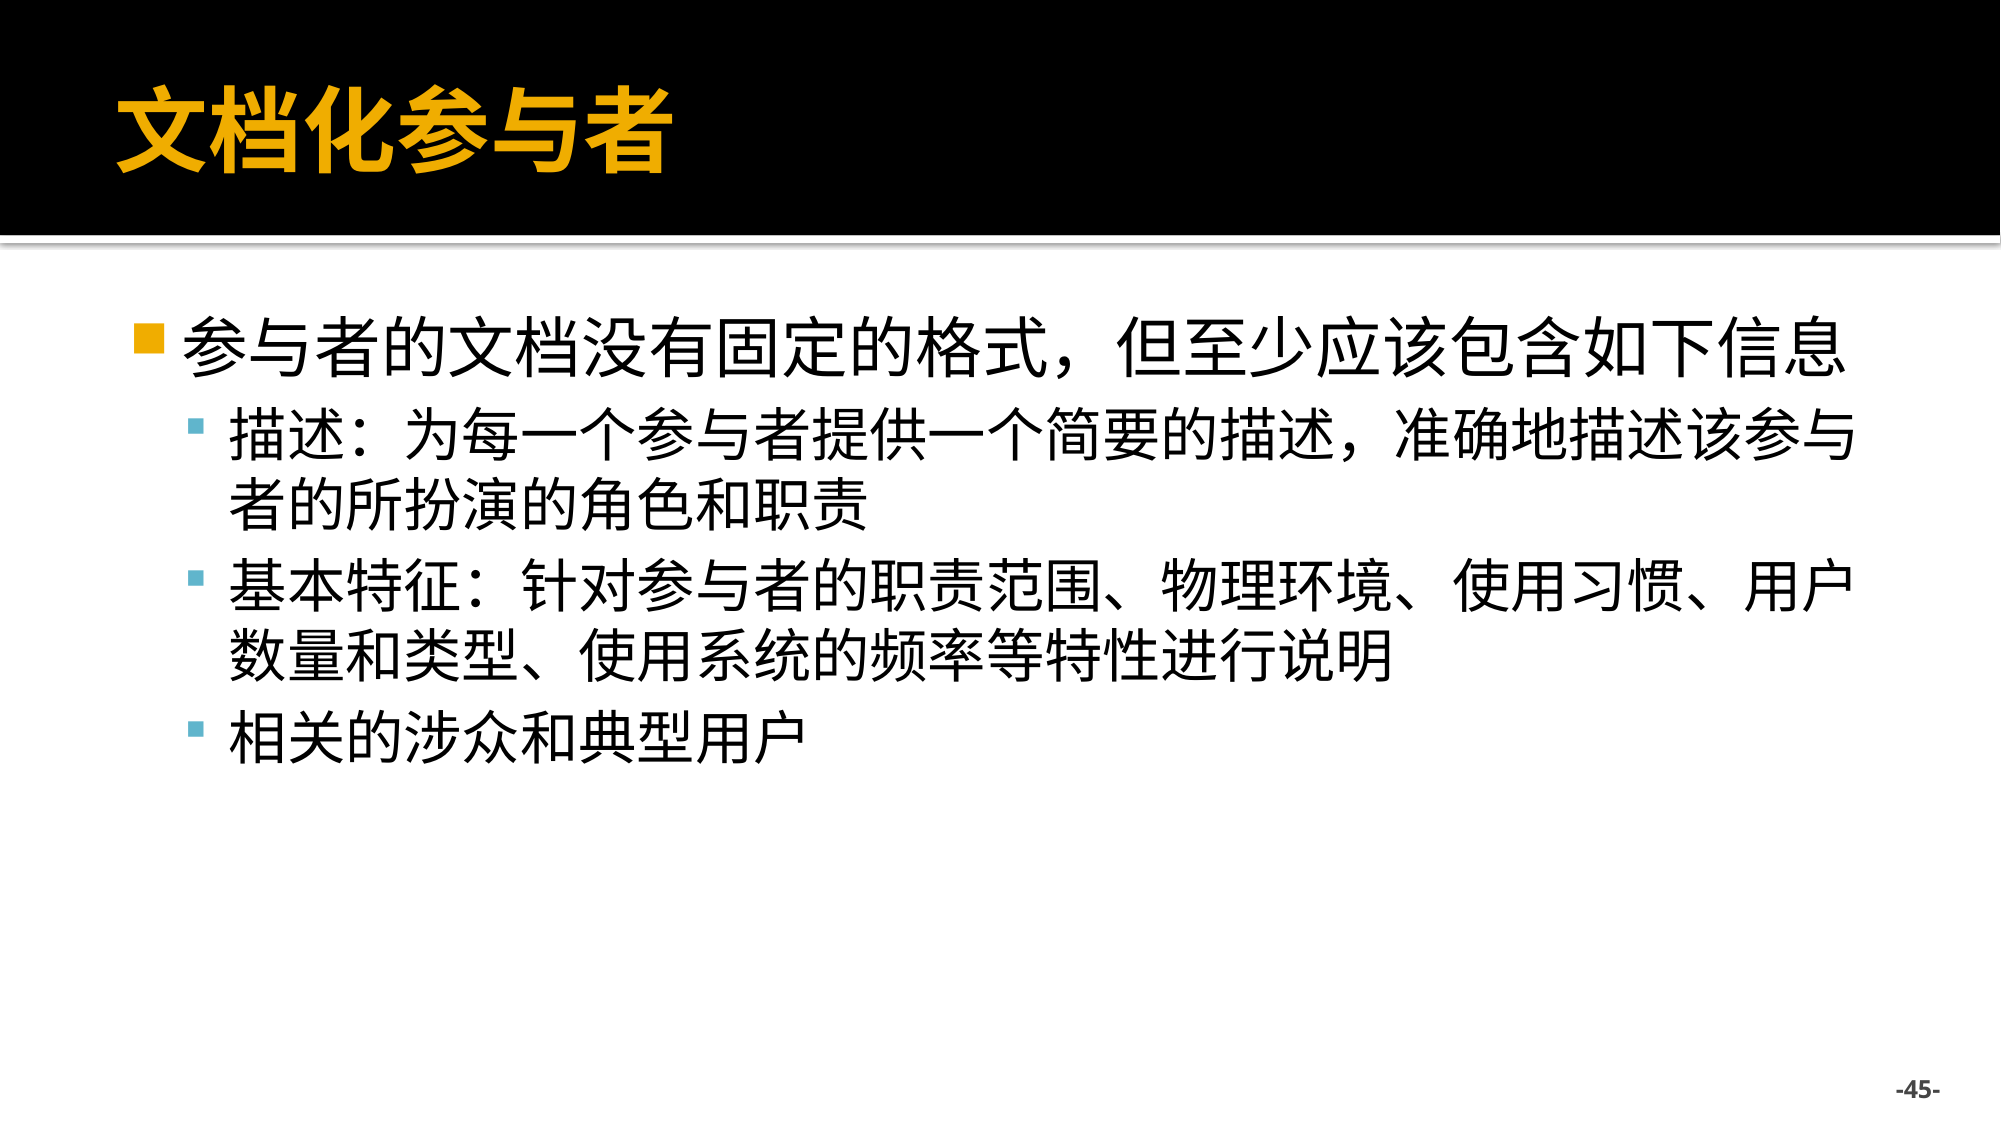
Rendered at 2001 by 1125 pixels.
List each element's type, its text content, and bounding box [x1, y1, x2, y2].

slide_number -45- [1794, 1062, 1955, 1108]
title 文档化参与者 [99, 25, 1900, 231]
list 参与者的文档没有固定的格式，但至少应该包含如下信息 描述：为每一个参与者提供一个简要的描述，准确地描述该参与者的所扮演的角色和职责 基本特征：针对参与者的职责范围、物理环境、使用习惯、用户数量和类型、使用系统的频率等特性进行说明 相关的涉众和典型用户 [99, 291, 1900, 1050]
